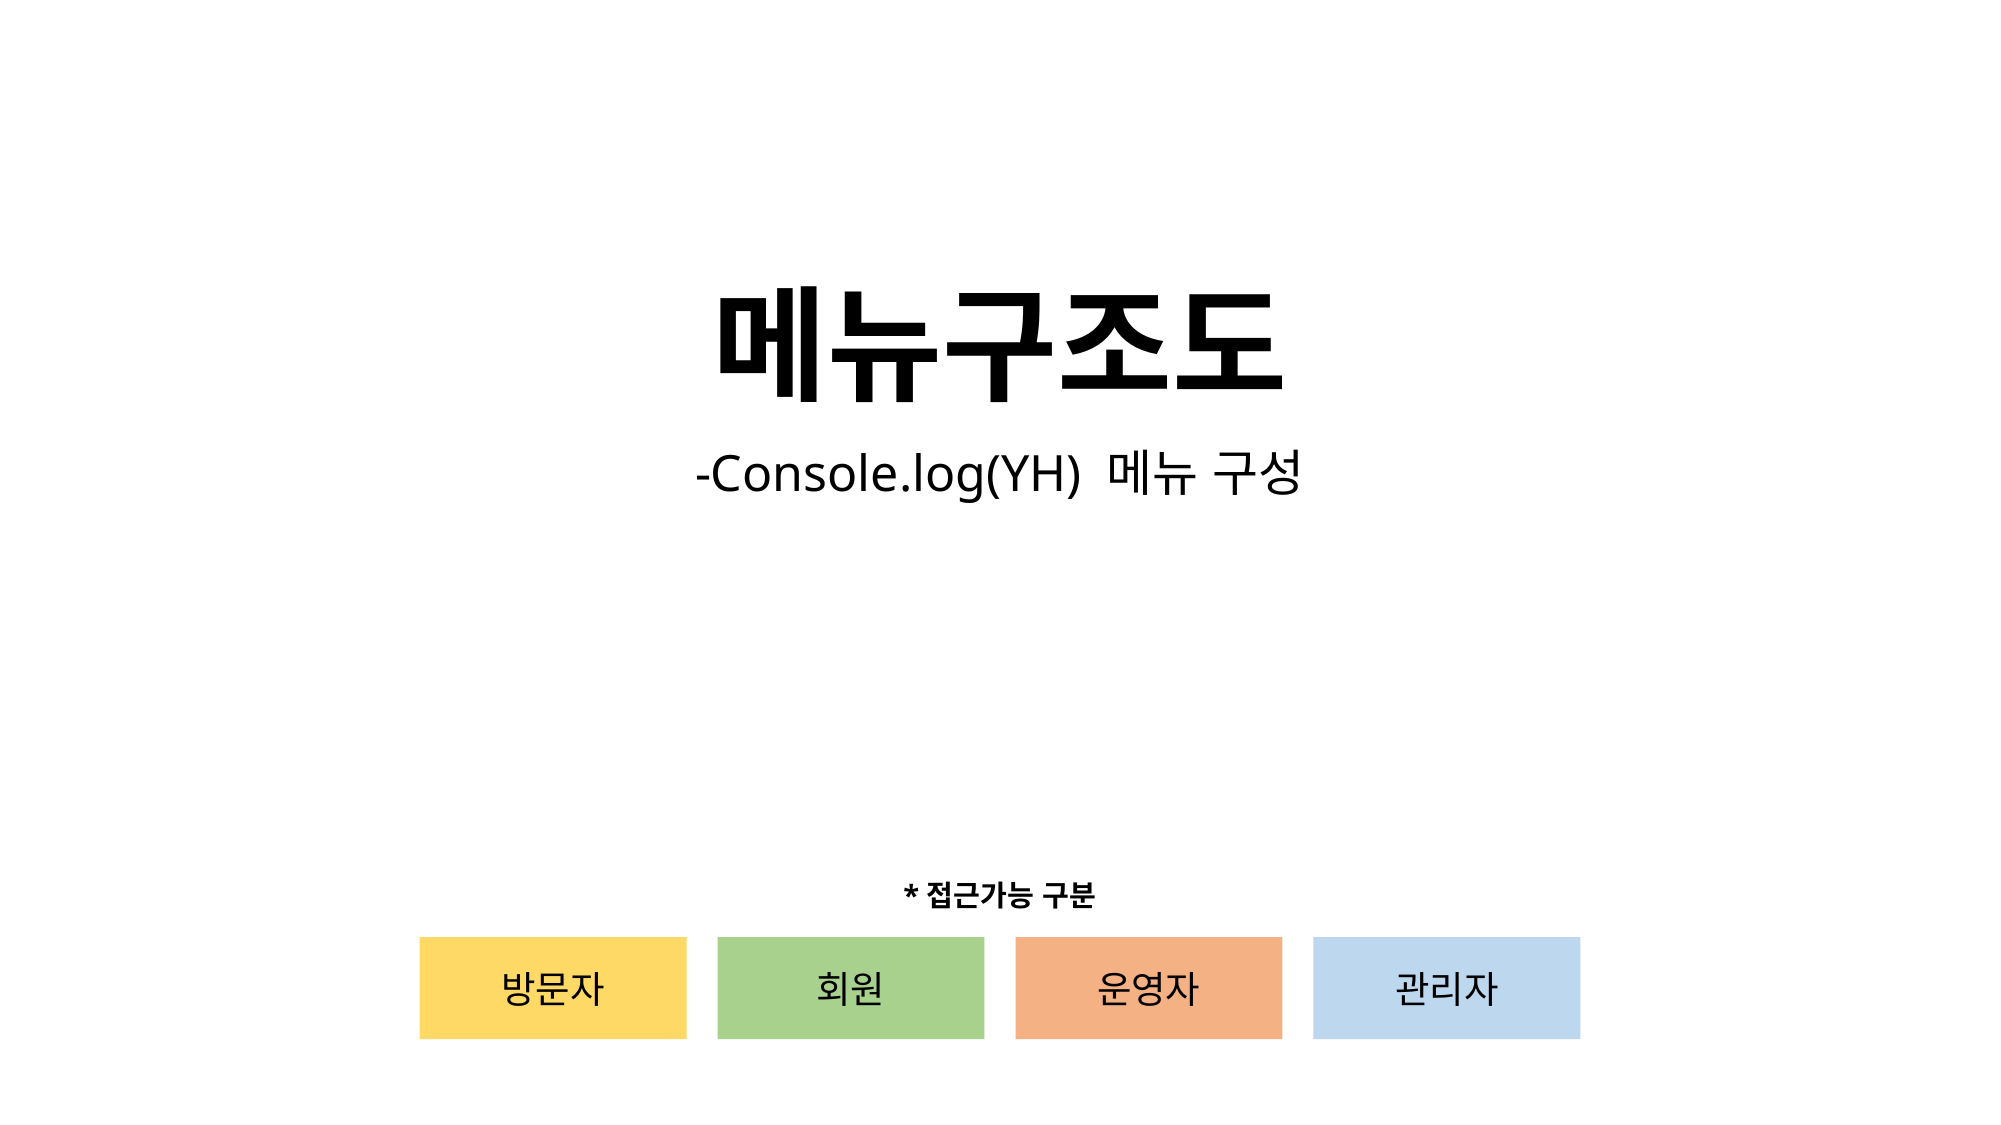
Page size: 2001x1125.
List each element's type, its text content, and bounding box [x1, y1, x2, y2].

subtitle -Console.log(YH) 메뉴 구성 [249, 441, 1750, 713]
title 메뉴구조도 [249, 34, 1750, 426]
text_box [419, 873, 1581, 1040]
